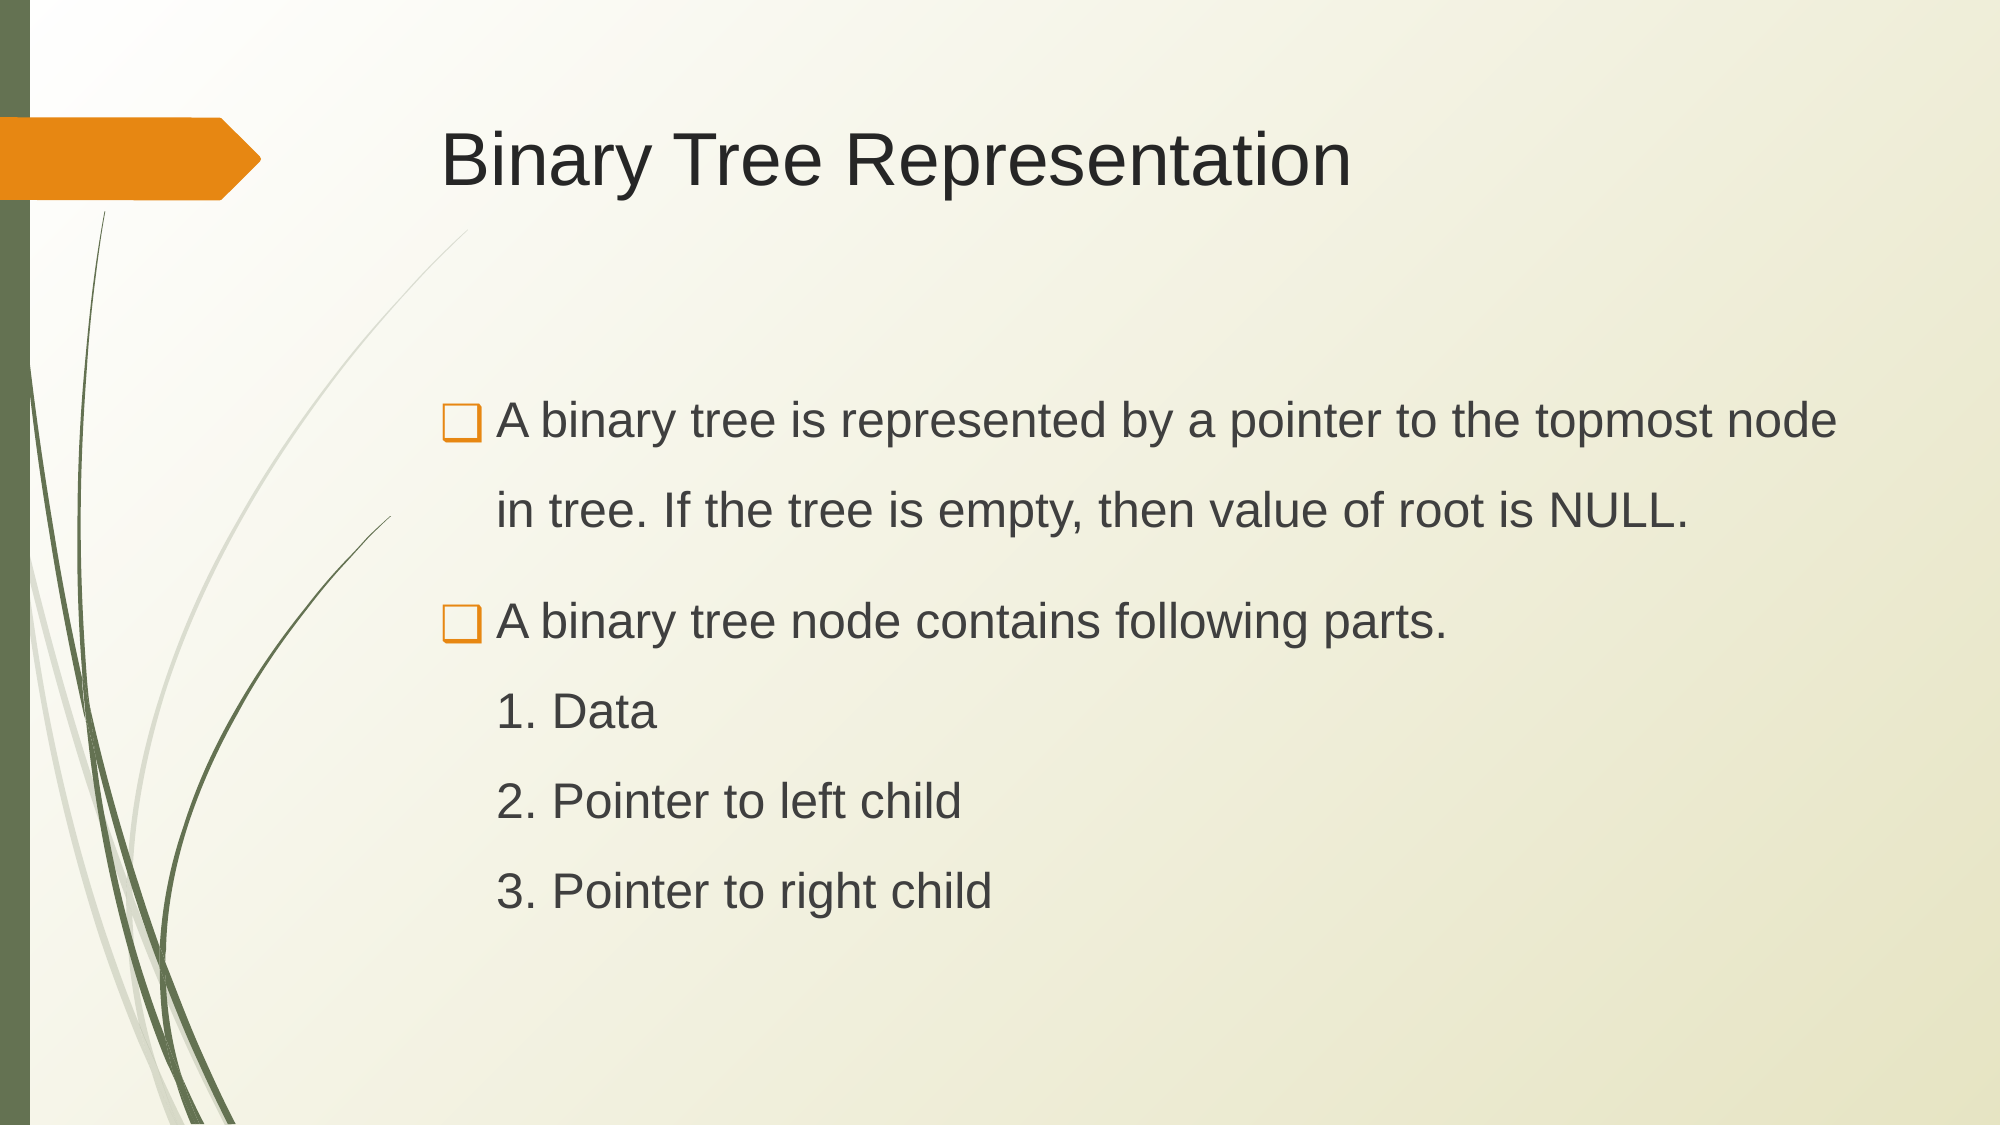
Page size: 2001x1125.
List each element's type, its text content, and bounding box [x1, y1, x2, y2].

title Binary Tree Representation [425, 102, 1888, 313]
list A binary tree is represented by a pointer to the topmost node in tree. If the tree is empty, then value of root is NULL. A binary tree node contains following parts. 1. Data 2. Pointer to left child 3. Pointer to right child [424, 350, 1888, 970]
